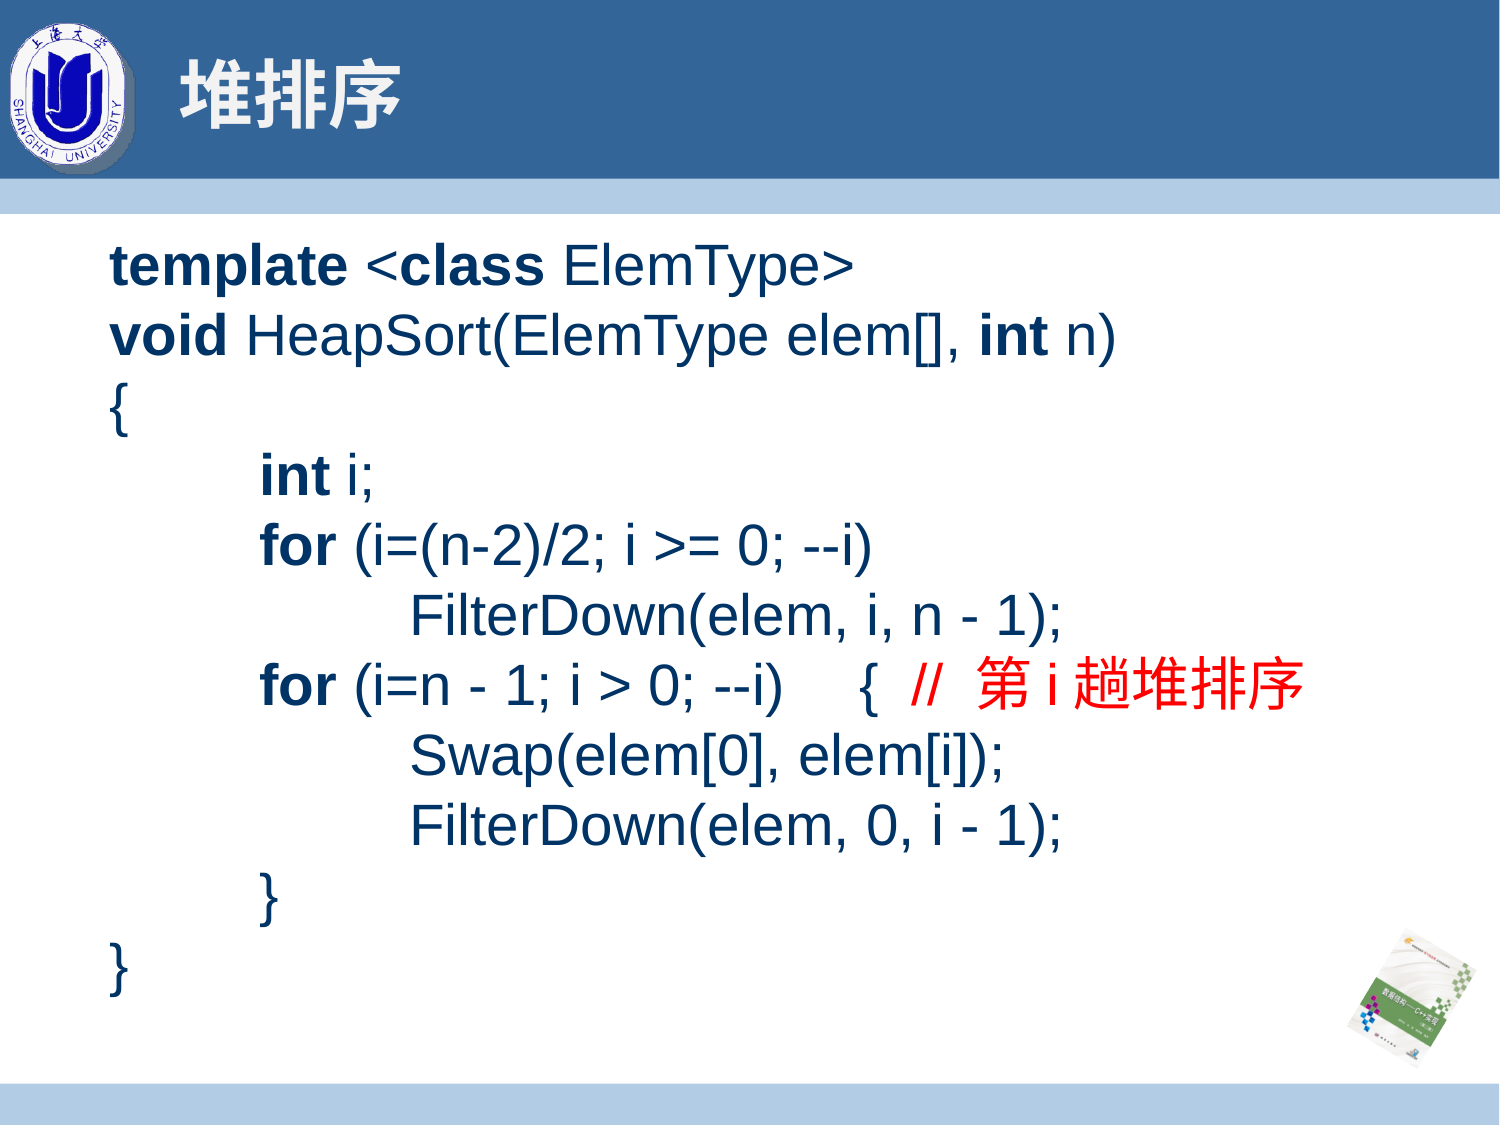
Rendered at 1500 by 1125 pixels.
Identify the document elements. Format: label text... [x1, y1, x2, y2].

picture [1347, 1005, 1455, 1068]
text_box template <class ElemType> void HeapSort(ElemType elem[], int n) { int i; for (i=(n-2)/2; i >= 0; --i) FilterDown(elem, i, n - 1); for (i=n - 1; i > 0; --i) { // 第i趟堆排序 Swap(elem[0], elem[i]); FilterDown(elem, 0, i - 1); } } [94, 220, 1500, 1005]
title 堆排序 [163, 23, 1436, 161]
picture [4, 17, 128, 176]
